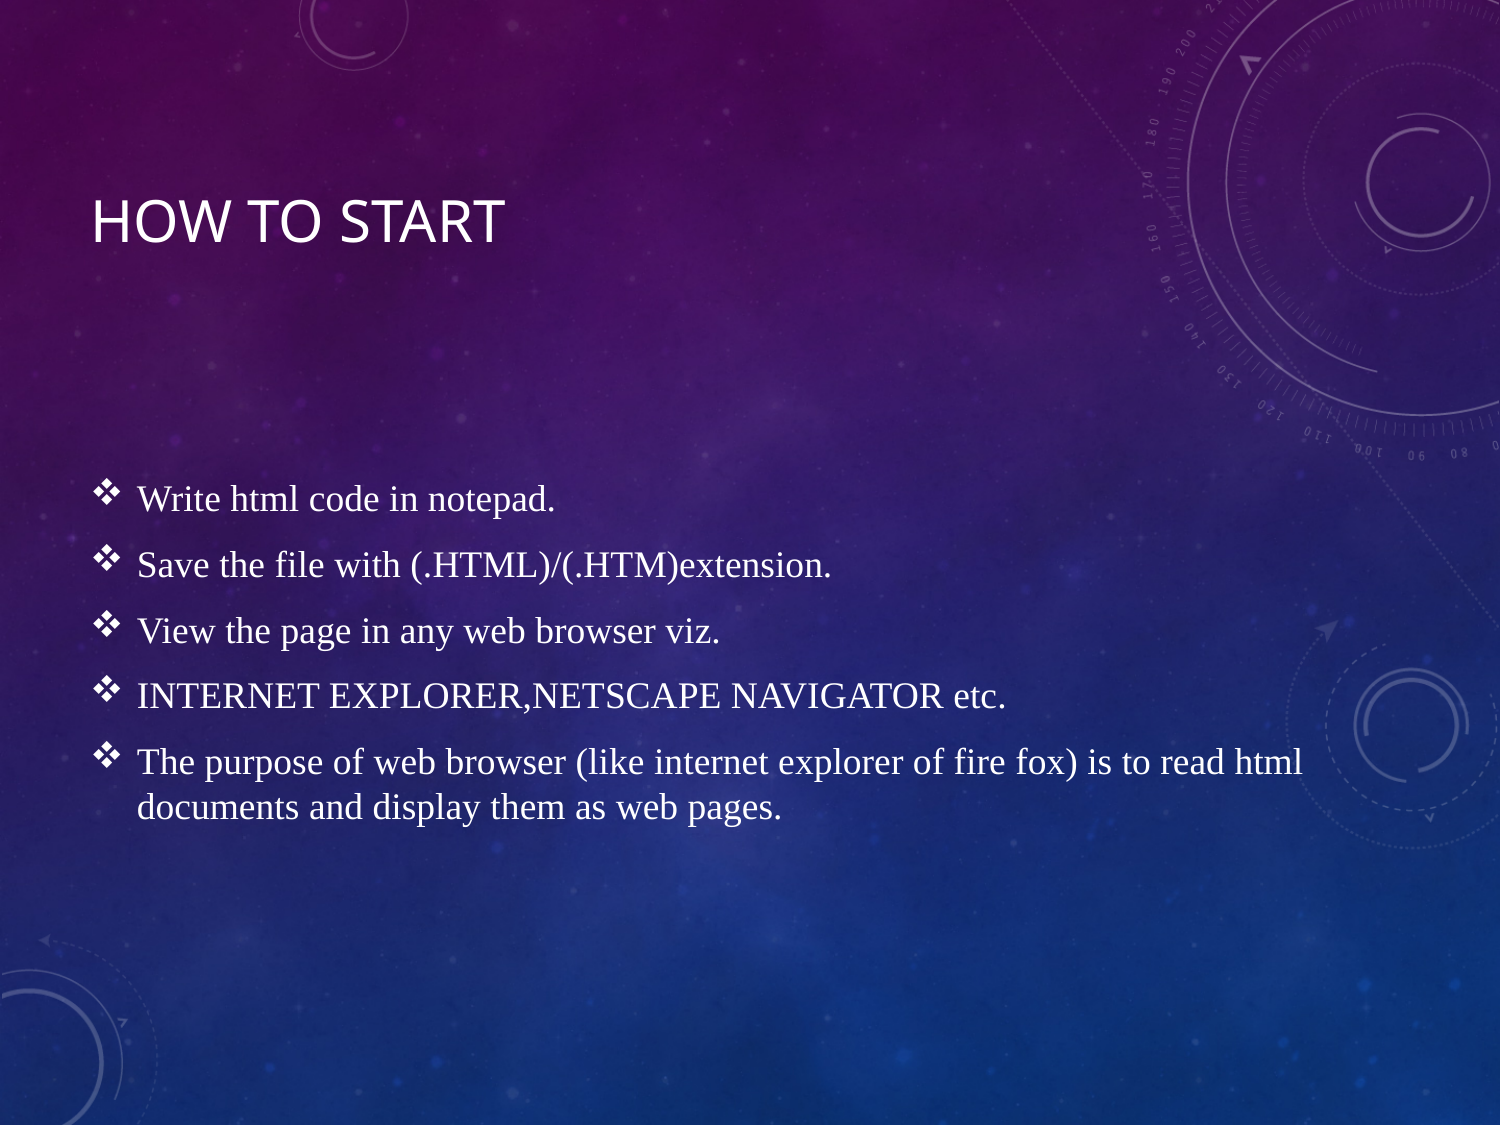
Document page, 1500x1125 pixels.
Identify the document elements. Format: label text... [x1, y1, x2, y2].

picture [0, 0, 1500, 1125]
list Write html code in notepad. Save the file with (.HTML)/(.HTM)extension. View the page in any web browser viz. INTERNET EXPLORER,NETSCAPE NAVIGATOR etc. The purpose of web browser (like internet explorer of fire fox) is to read html documents and display them as web pages. [75, 351, 1350, 950]
title HOW TO START [75, 99, 1350, 339]
